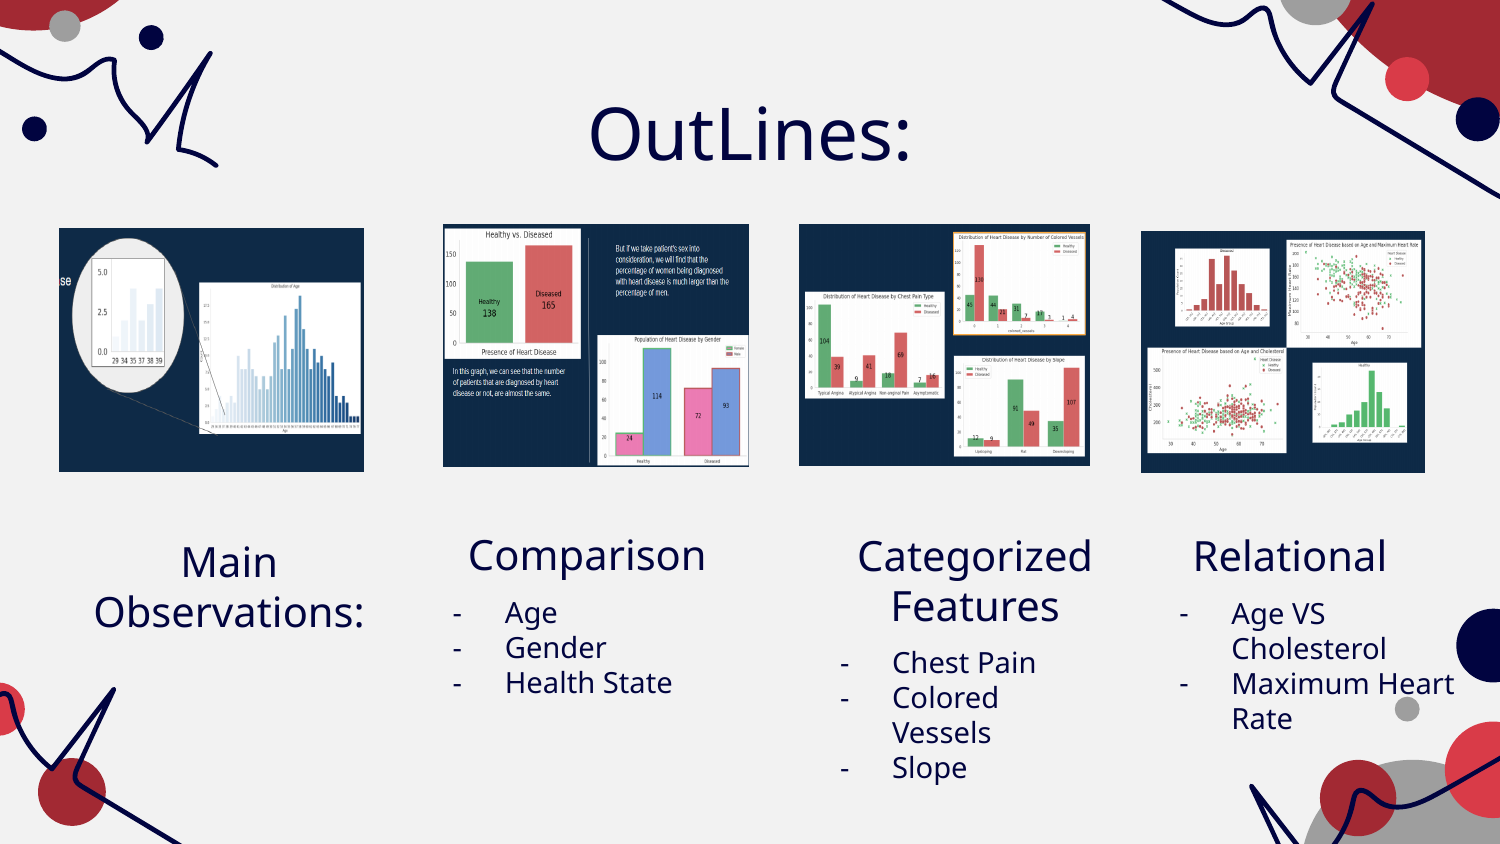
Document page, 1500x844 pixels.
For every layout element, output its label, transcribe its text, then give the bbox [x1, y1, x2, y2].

title Categorized Features [799, 514, 1141, 581]
title Main Observations: [30, 520, 414, 587]
picture [443, 223, 749, 468]
picture [1141, 230, 1425, 473]
subtitle Age VS Cholesterol Maximum Heart Rate [1141, 580, 1483, 664]
picture [799, 223, 1090, 466]
title Comparison [414, 513, 761, 579]
picture [58, 228, 365, 472]
subtitle Chest Pain Colored Vessels Slope [802, 629, 1100, 713]
title OutLines: [118, 72, 1382, 167]
subtitle Age Gender Health State [414, 579, 761, 664]
title Relational [1141, 514, 1439, 580]
